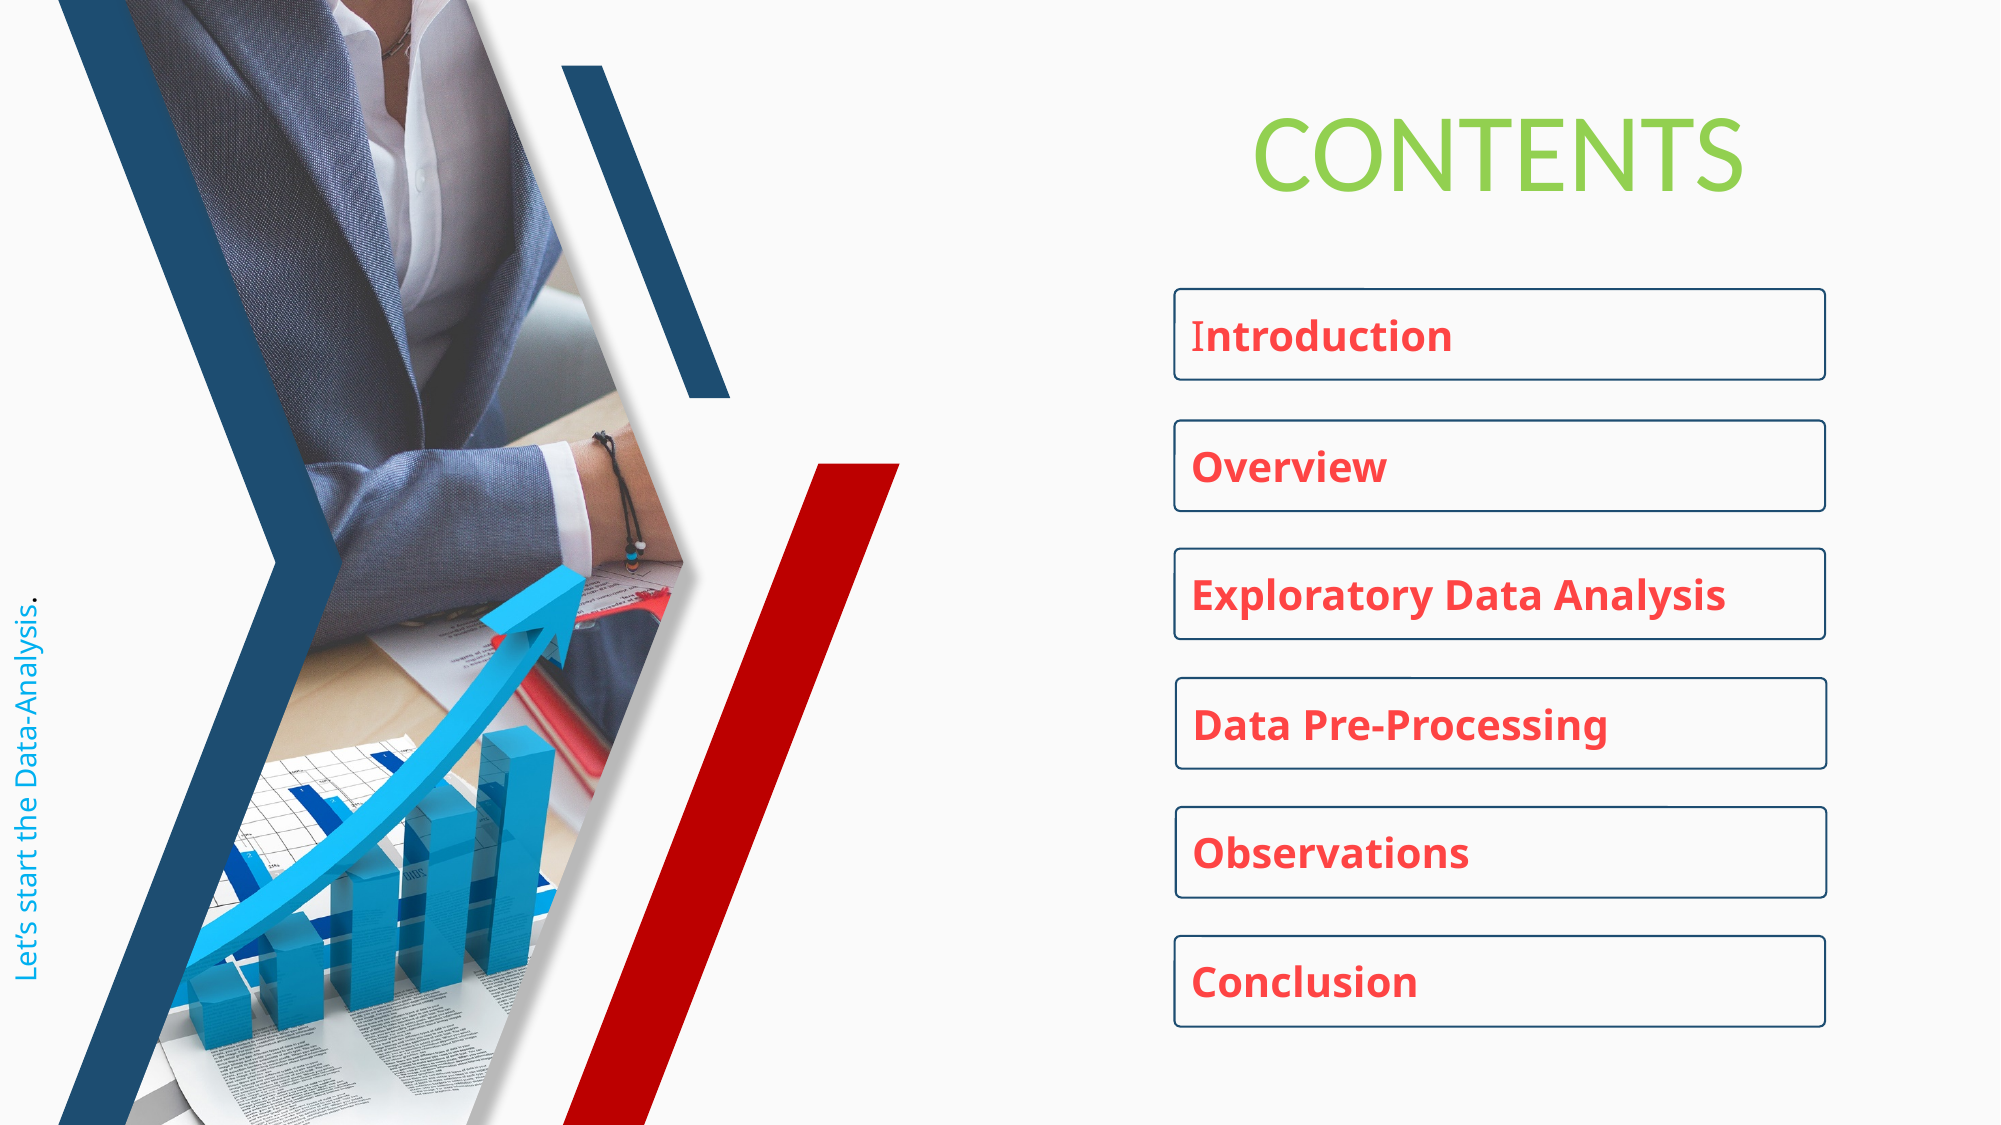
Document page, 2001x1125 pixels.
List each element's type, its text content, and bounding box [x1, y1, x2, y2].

text_box Exploratory Data Analysis [1173, 547, 1827, 641]
picture [125, 873, 548, 1125]
text_box Let’s start the Data-Analysis. [0, 128, 85, 998]
picture [125, 0, 684, 966]
text_box Conclusion [1173, 934, 1827, 1028]
text_box Overview [1173, 419, 1827, 513]
text_box Data Pre-Processing [1174, 676, 1828, 770]
text_box Introduction [1173, 287, 1827, 381]
text_box Observations [1174, 805, 1828, 899]
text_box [1212, 76, 1788, 194]
